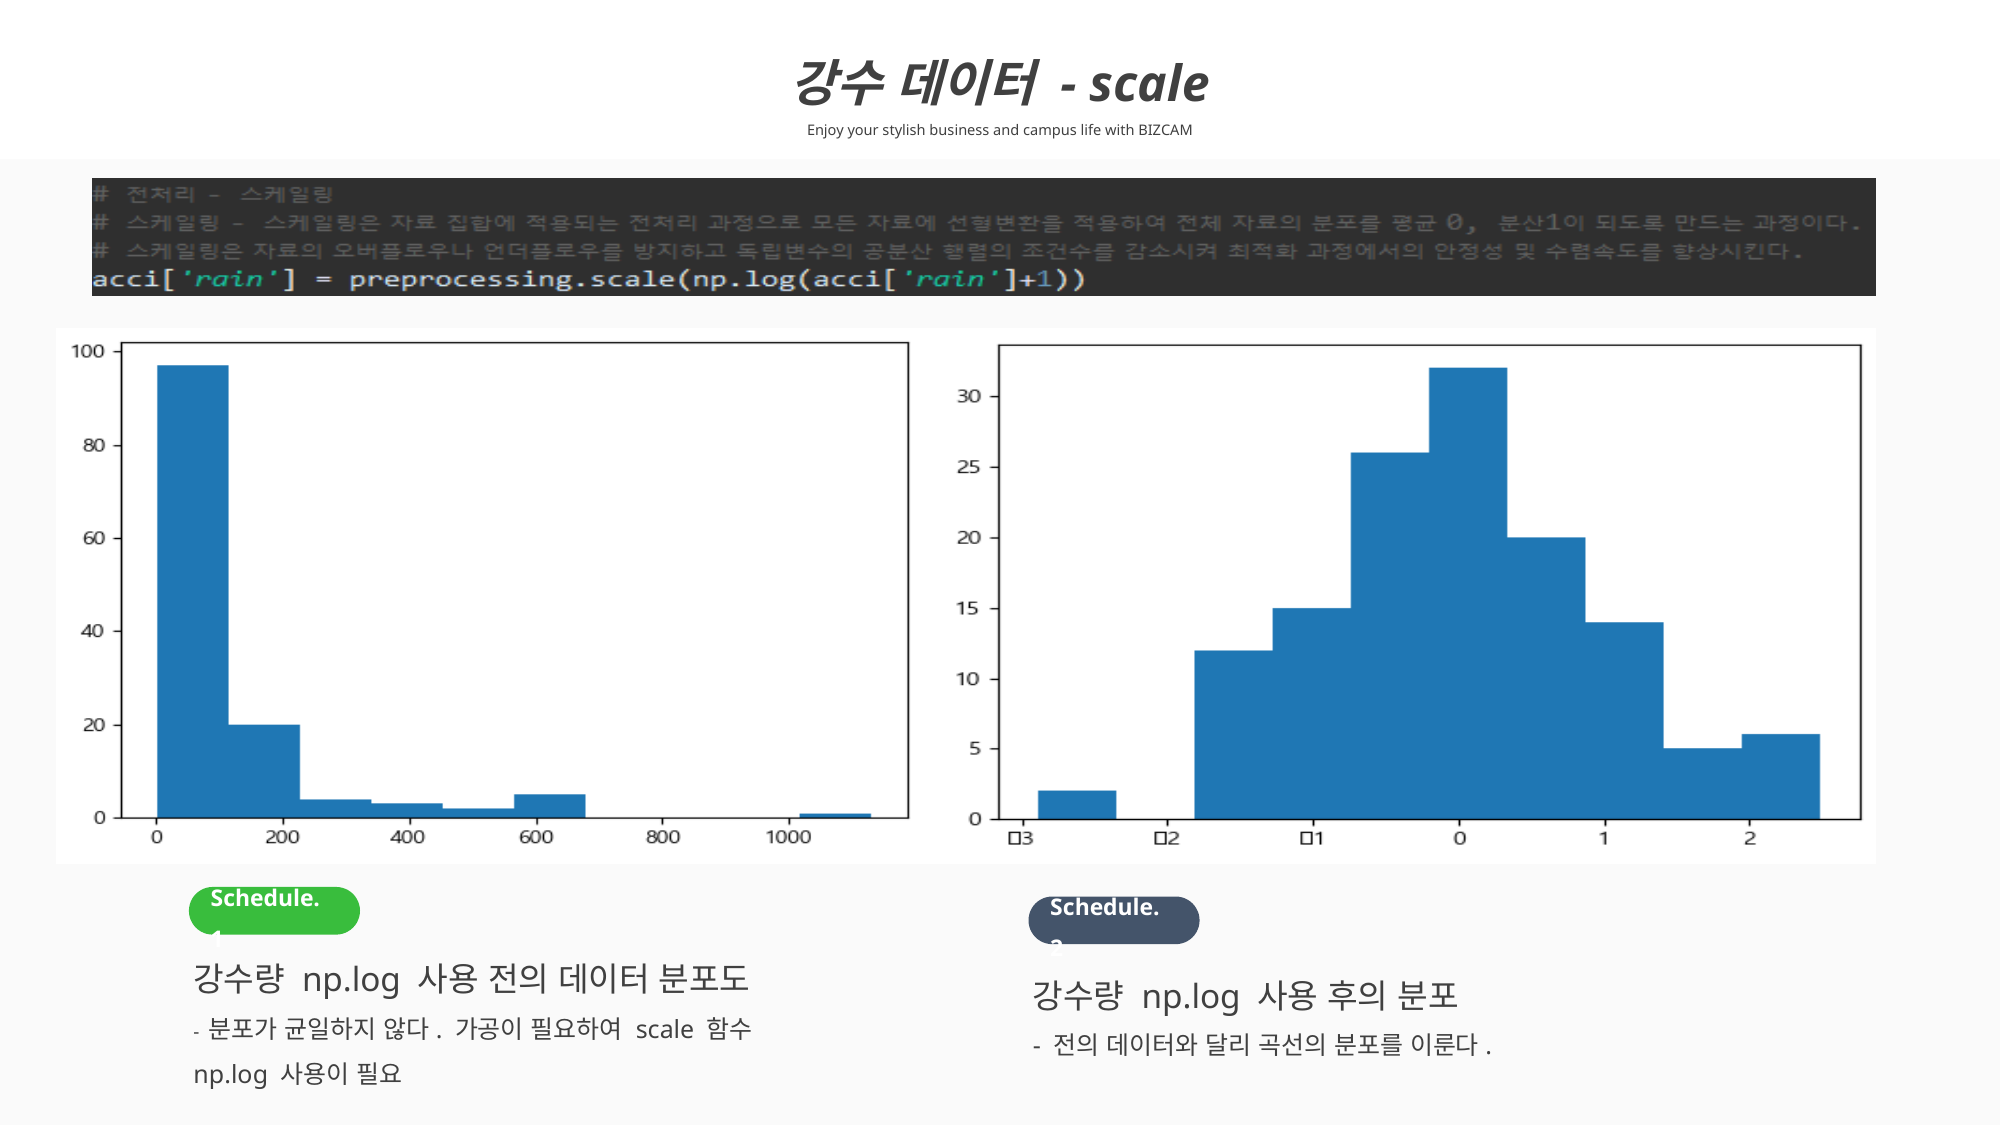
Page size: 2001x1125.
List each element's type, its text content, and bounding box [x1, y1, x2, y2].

picture [56, 328, 1876, 865]
text_box Schedule. 2 [1027, 895, 1201, 946]
text_box 강수 데이터 - scale Enjoy your stylish business and campus life with BIZCAM [0, 0, 2000, 160]
text_box 강수량 np.log 사용 후의 분포 - 전의 데이터와 달리 곡선의 분포를 이룬다. [1018, 947, 1685, 1068]
text_box Schedule. 1 [187, 885, 362, 936]
picture [92, 178, 1876, 296]
text_box 강수량 np.log 사용 전의 데이터 분포도 - 분포가 균일하지 않다. 가공이 필요하여 scale 함수 np.log 사용이 필요 [178, 931, 838, 1096]
